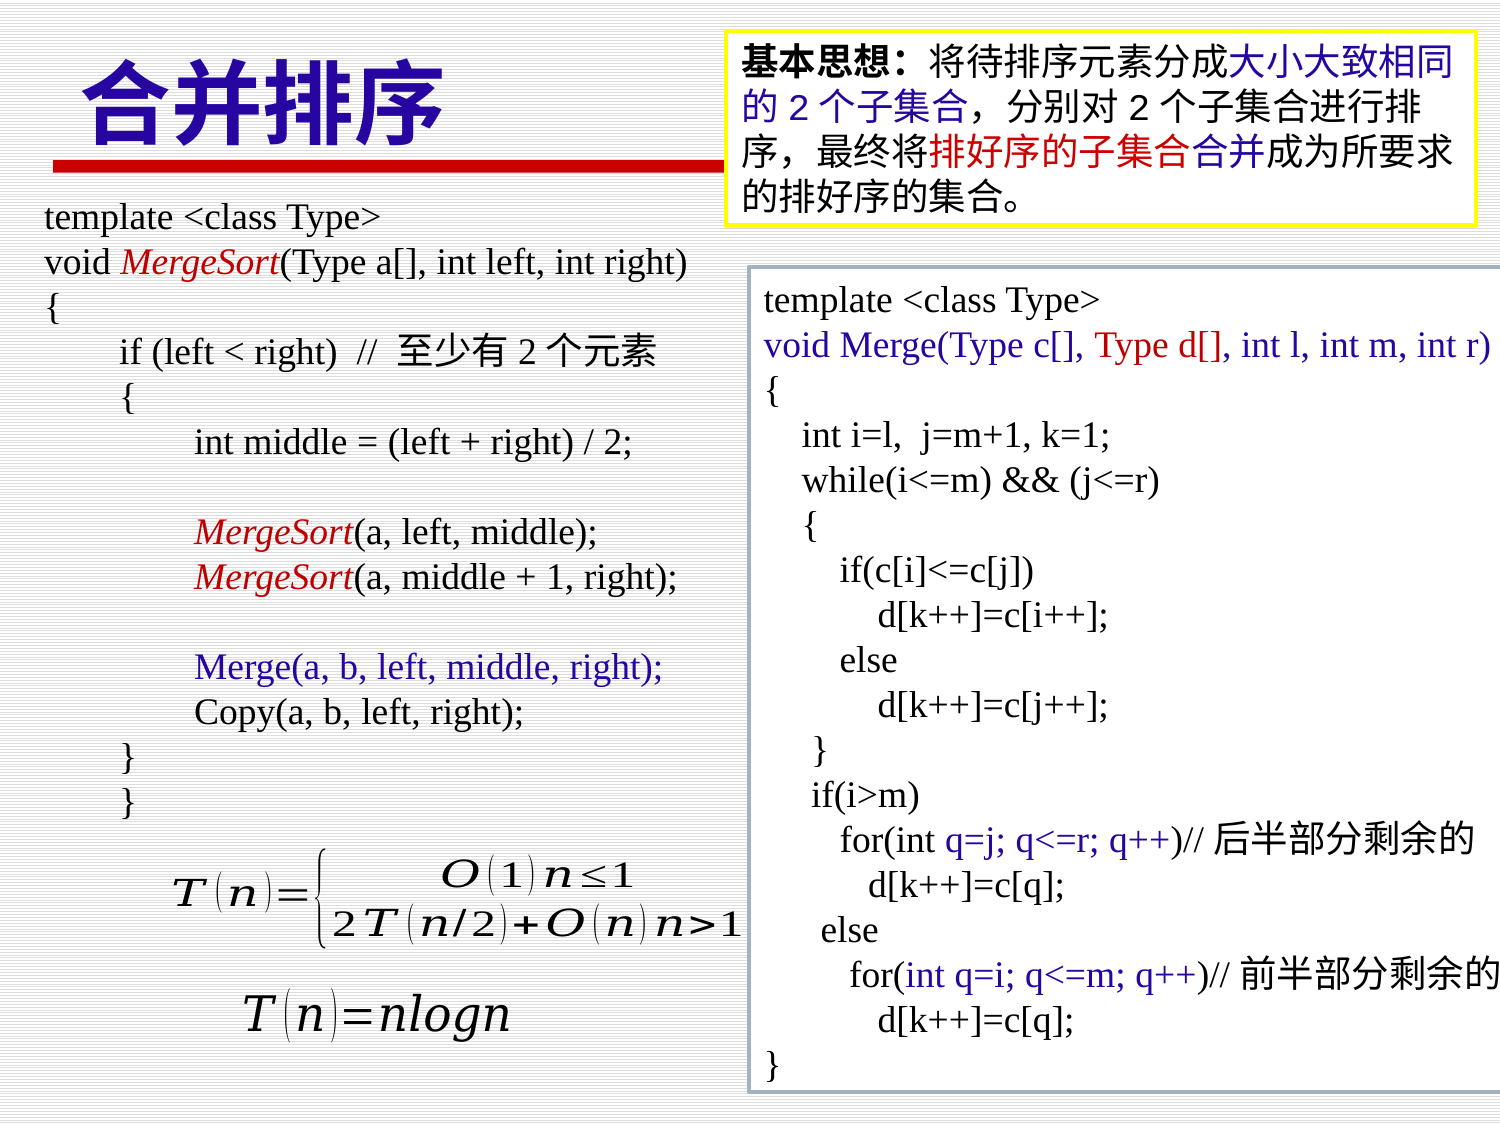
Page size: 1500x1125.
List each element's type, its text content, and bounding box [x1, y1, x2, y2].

text_box 合并排序 [64, 7, 1340, 184]
text_box template <class Type> void Merge(Type c[], Type d[], int l, int m, int r) { int i=l, j=m+1, k=1; while(i<=m) && (j<=r) { if(c[i]<=c[j]) d[k++]=c[i++]; else d[k++]=c[j++]; } if(i>m) for(int q=j; q<=r; q++)//后半部分剩余的 d[k++]=c[q]; else for(int q=i; q<=m; q++)//前半部分剩余的 d[k++]=c[q]; } [747, 265, 1500, 1094]
text_box 基本思想：将待排序元素分成大小大致相同的2个子集合，分别对2个子集合进行排序，最终将排好序的子集合合并成为所要求的排好序的集合。 [724, 29, 1478, 228]
text_box template <class Type> void MergeSort(Type a[], int left, int right) { if (left < right) // 至少有2个元素 { int middle = (left + right) / 2; MergeSort(a, left, middle); MergeSort(a, middle + 1, right); Merge(a, b, left, middle, right); Copy(a, b, left, right); } } [29, 184, 1155, 830]
